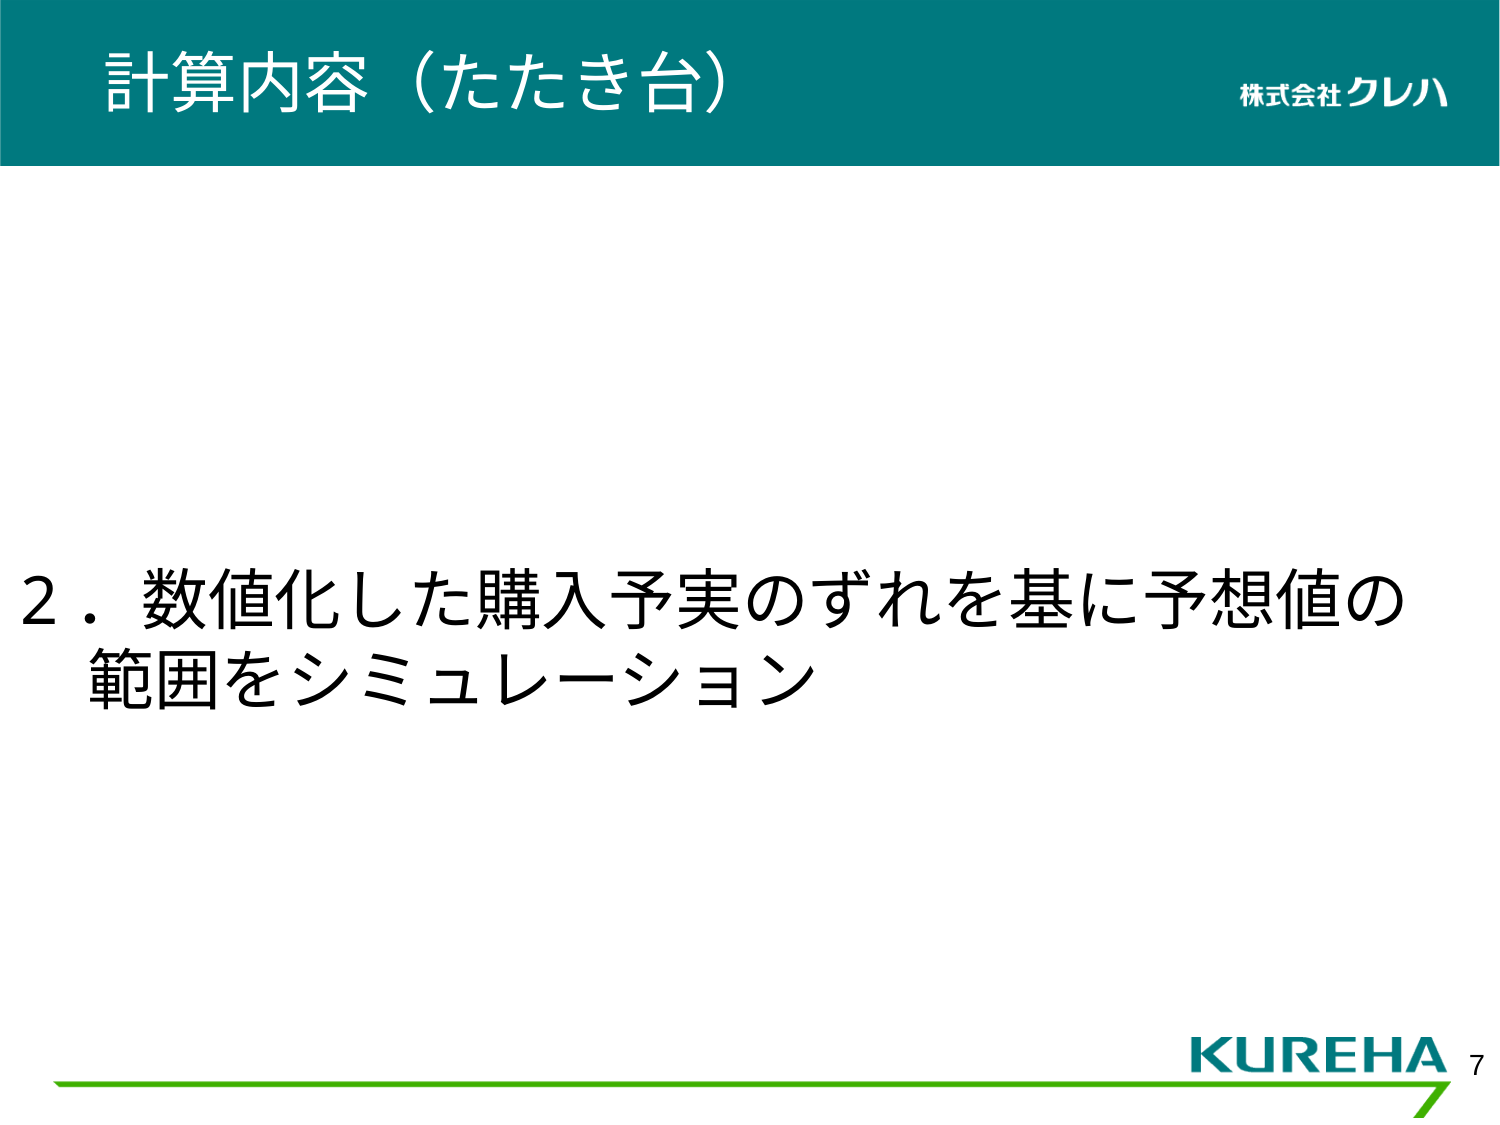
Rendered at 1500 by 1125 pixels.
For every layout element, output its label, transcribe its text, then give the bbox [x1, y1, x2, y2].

slide_number 7 [1149, 1038, 1500, 1117]
list 2．数値化した購入予実のずれを基に予想値の 範囲をシミュレーション [5, 550, 1471, 858]
title 計算内容（たたき台） [88, 0, 1187, 163]
